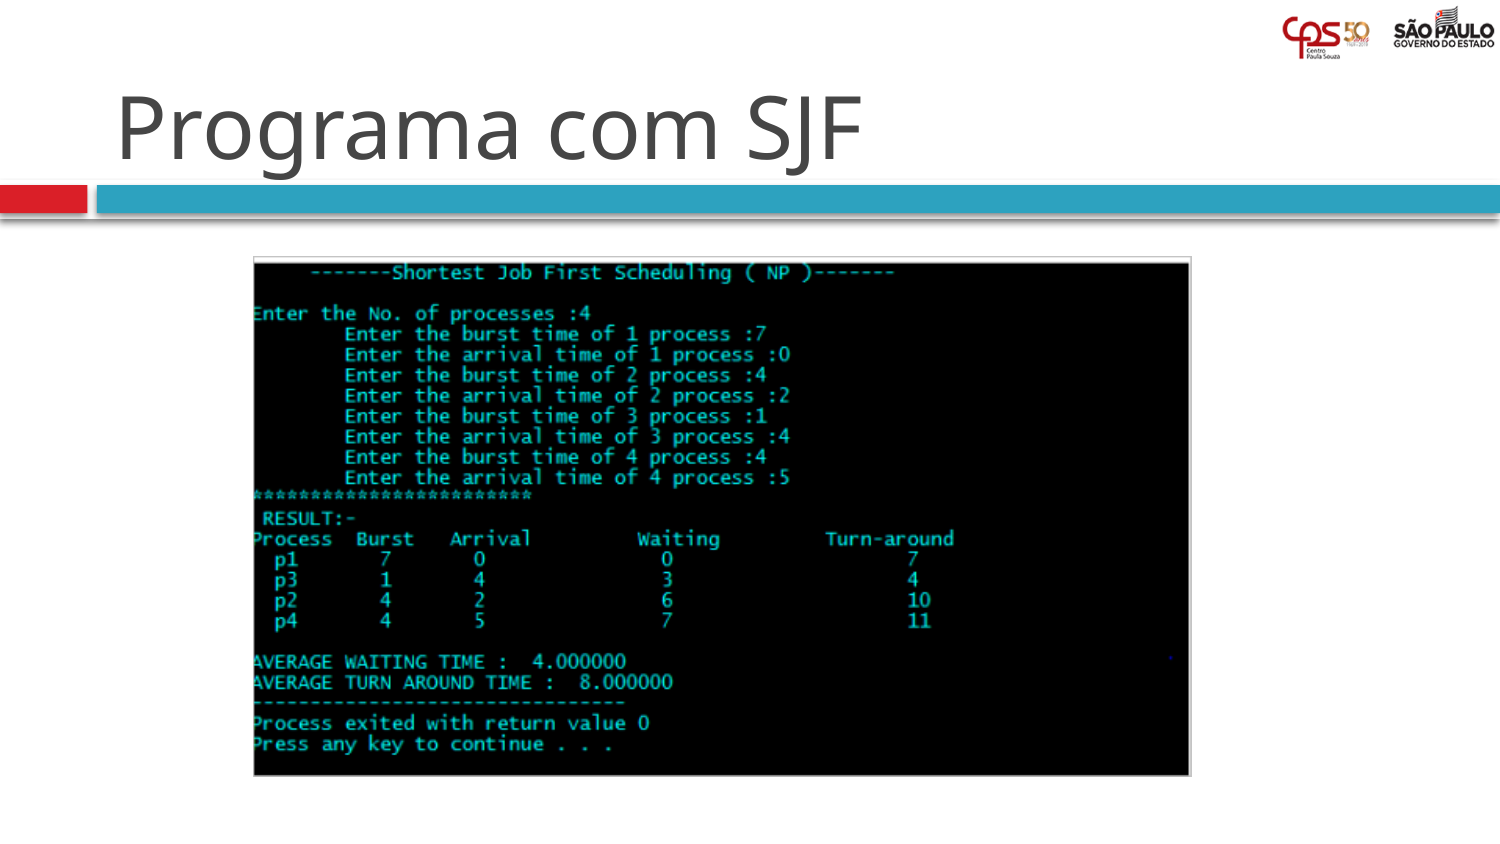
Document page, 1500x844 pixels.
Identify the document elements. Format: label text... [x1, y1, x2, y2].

picture [1277, 0, 1500, 67]
title Programa com SJF [99, 19, 1438, 185]
picture [253, 256, 1192, 778]
